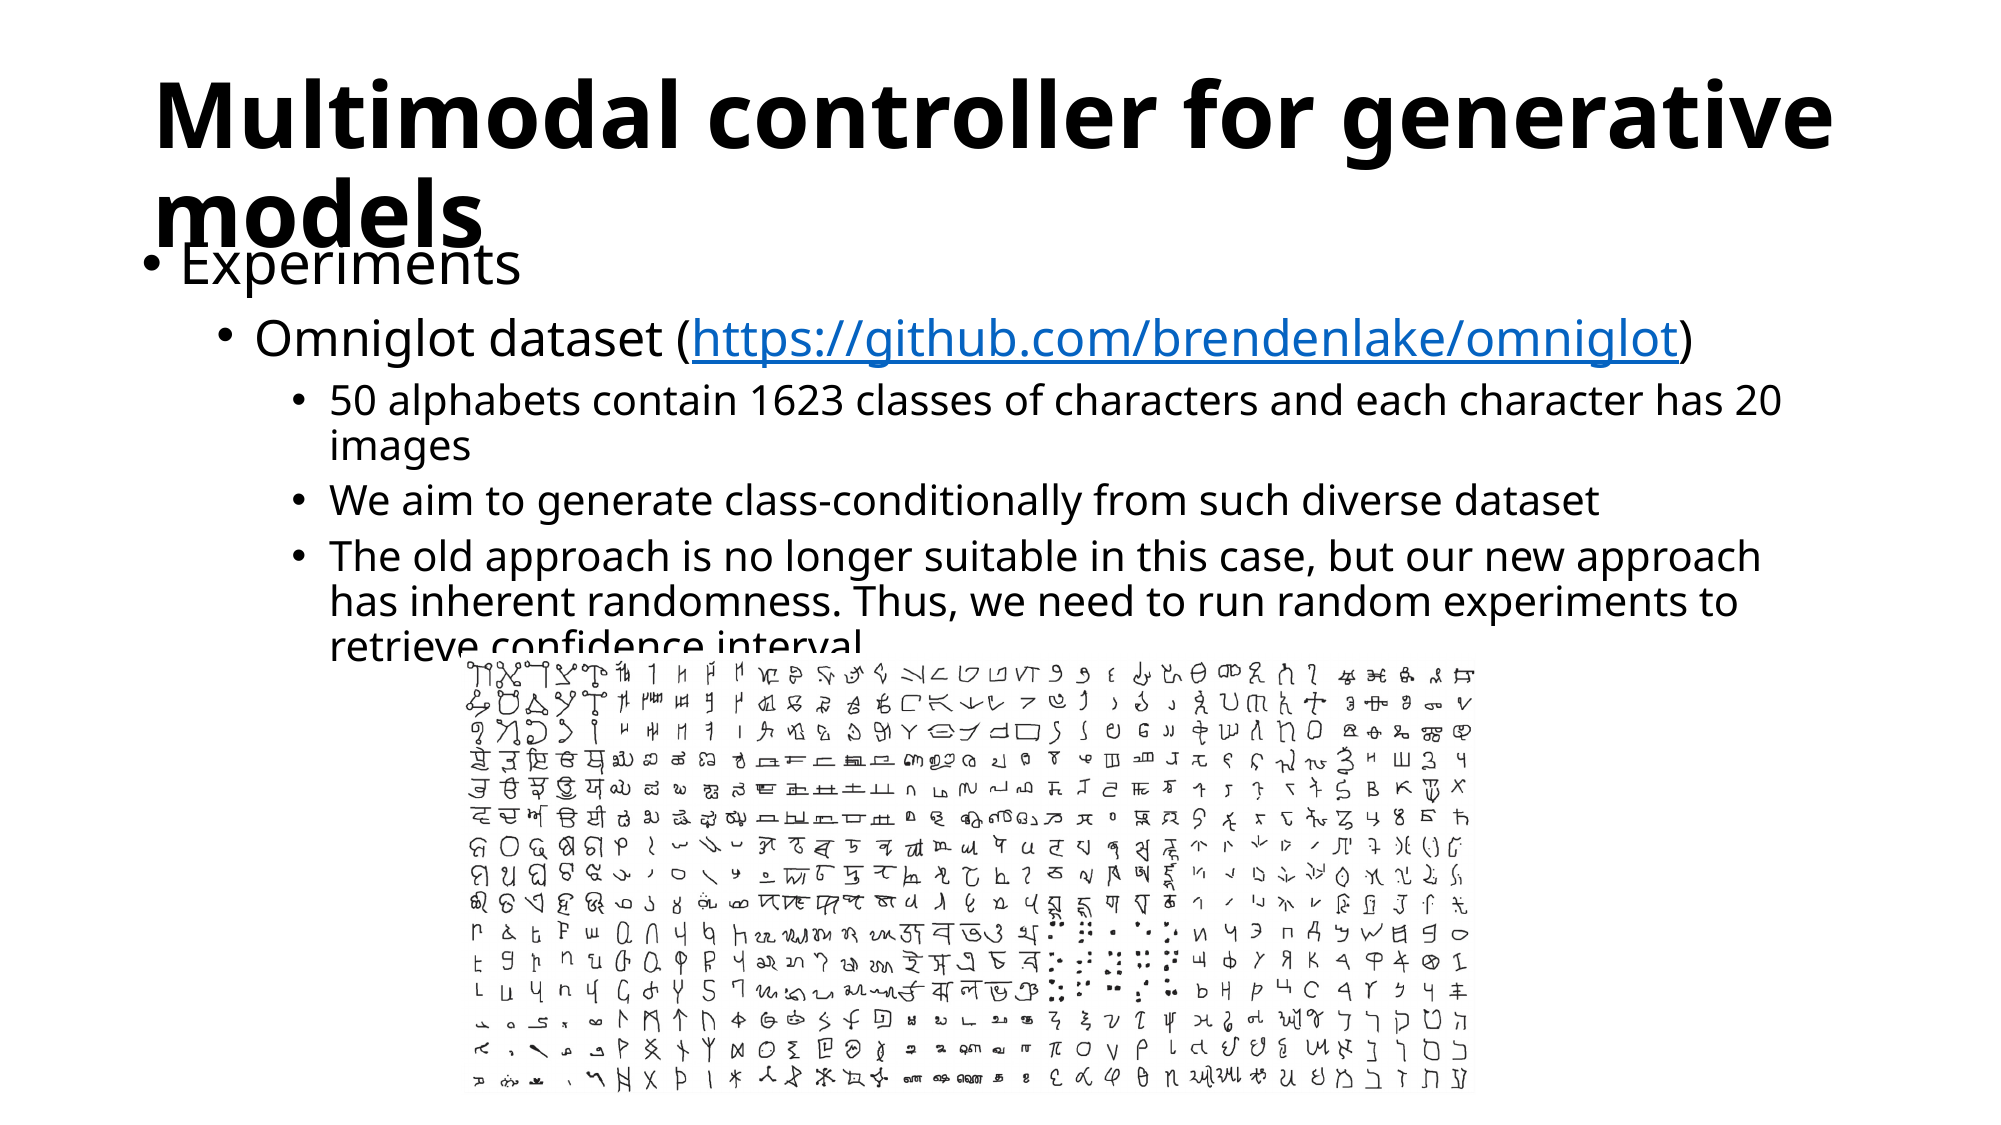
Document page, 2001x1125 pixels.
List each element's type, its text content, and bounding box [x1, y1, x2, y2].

picture [461, 653, 1476, 1095]
title Multimodal controller for generative models [137, 59, 1863, 278]
list Experiments Omniglot dataset (https://github.com/brendenlake/omniglot) 50 alphabets contain 1623 classes of characters and each character has 20 images We aim to generate class-conditionally from such diverse dataset The old approach is no longer suitable in this case, but our new approach has inherent randomness. Thus, we need to run random experiments to retrieve confidence interval. [126, 226, 1852, 941]
